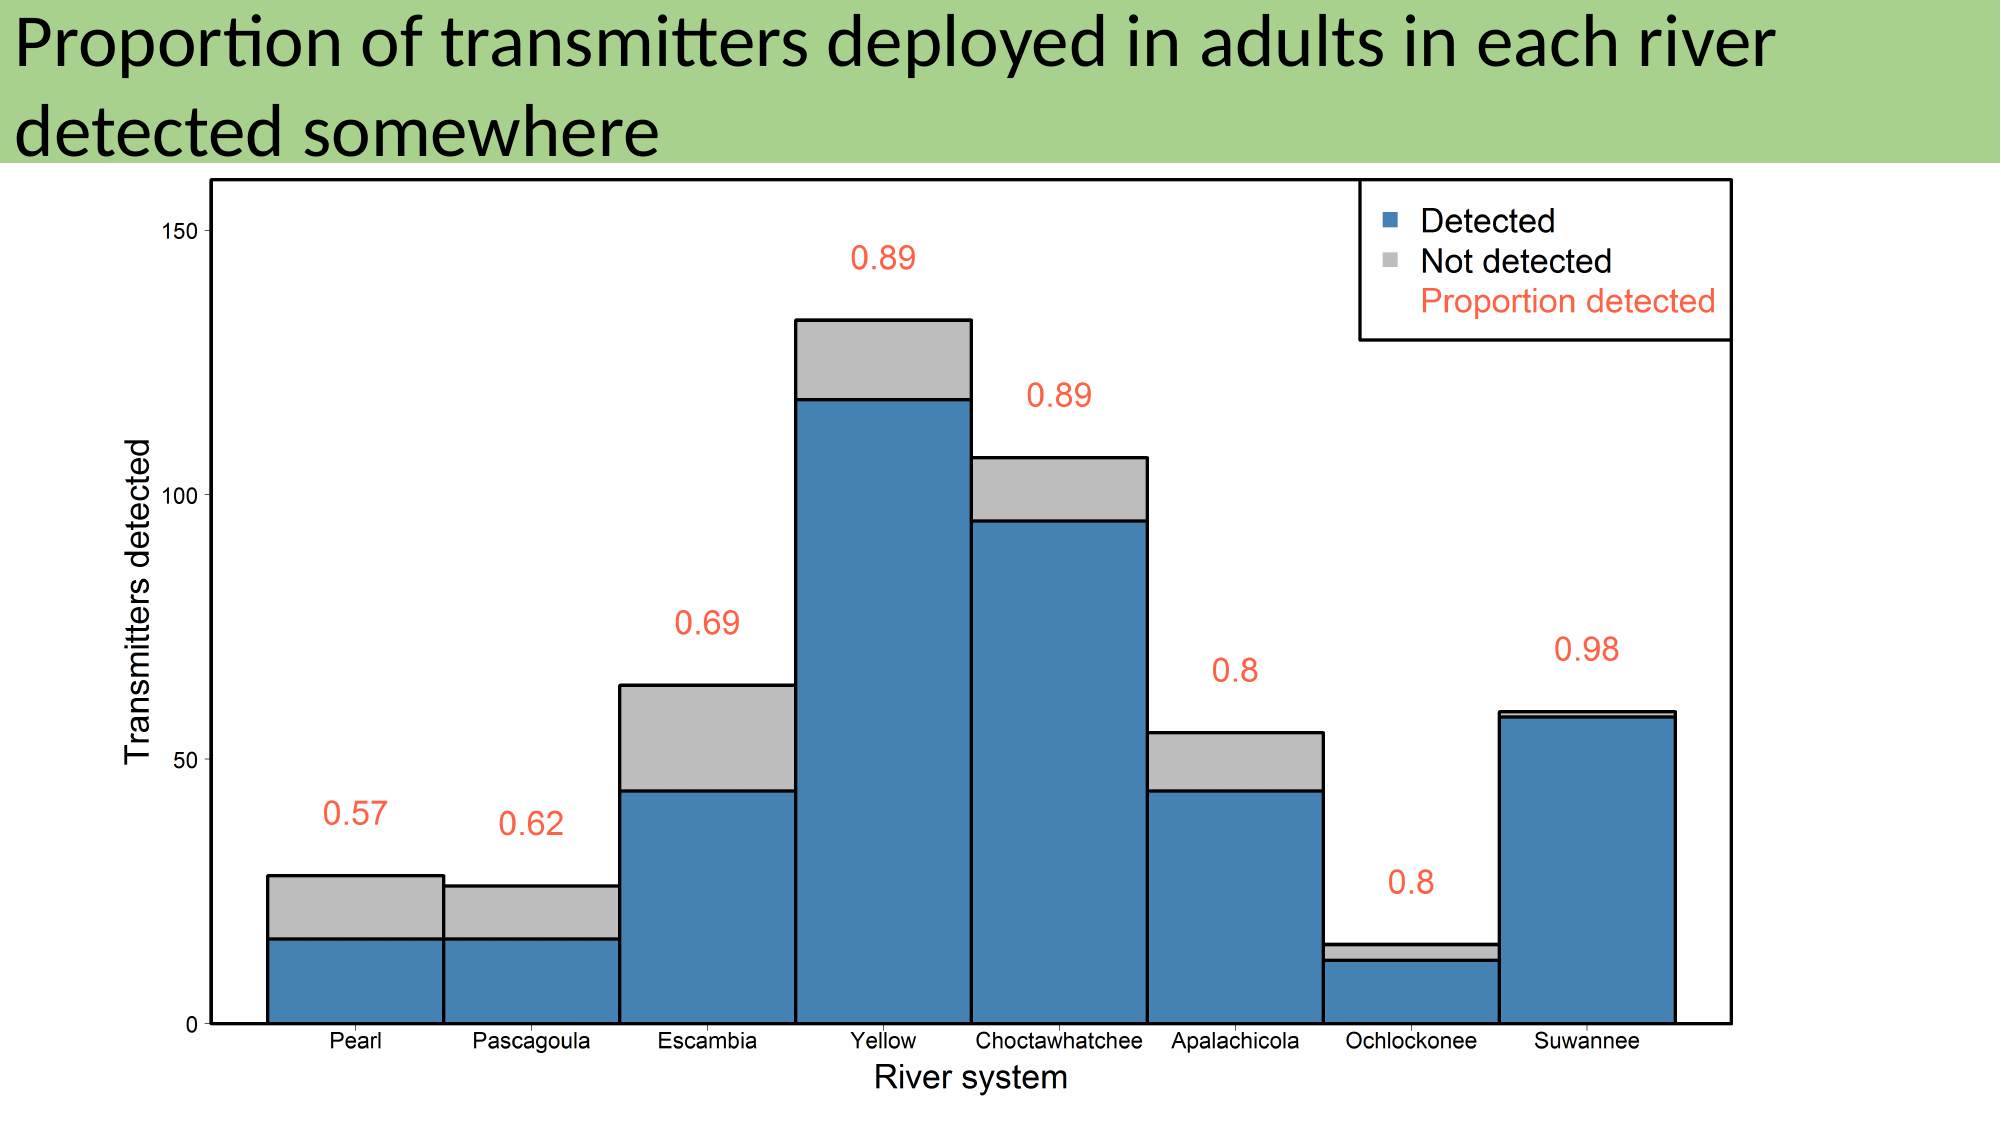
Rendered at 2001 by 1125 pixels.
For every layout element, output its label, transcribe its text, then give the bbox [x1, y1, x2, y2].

text_box Proportion of transmitters deployed in adults in each river detected somewhere [0, 0, 2000, 164]
picture [110, 112, 1799, 1125]
